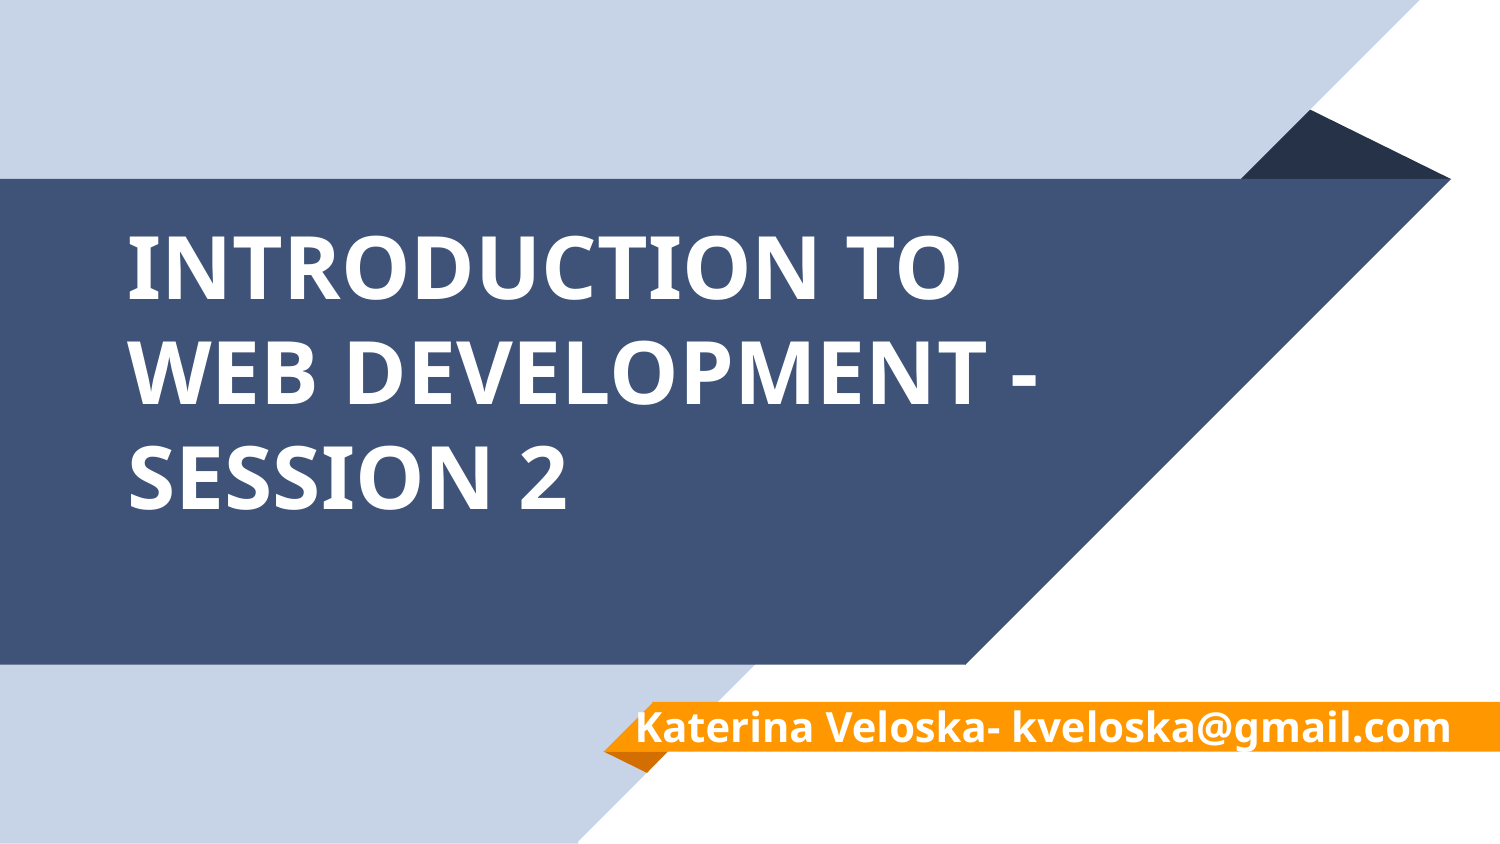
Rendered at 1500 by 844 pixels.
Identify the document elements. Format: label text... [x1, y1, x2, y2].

text_box Katerina Veloska- kveloska@gmail.com [551, 674, 1500, 778]
title INTRODUCTION TO WEB DEVELOPMENT - SESSION 2 [112, 178, 1145, 665]
